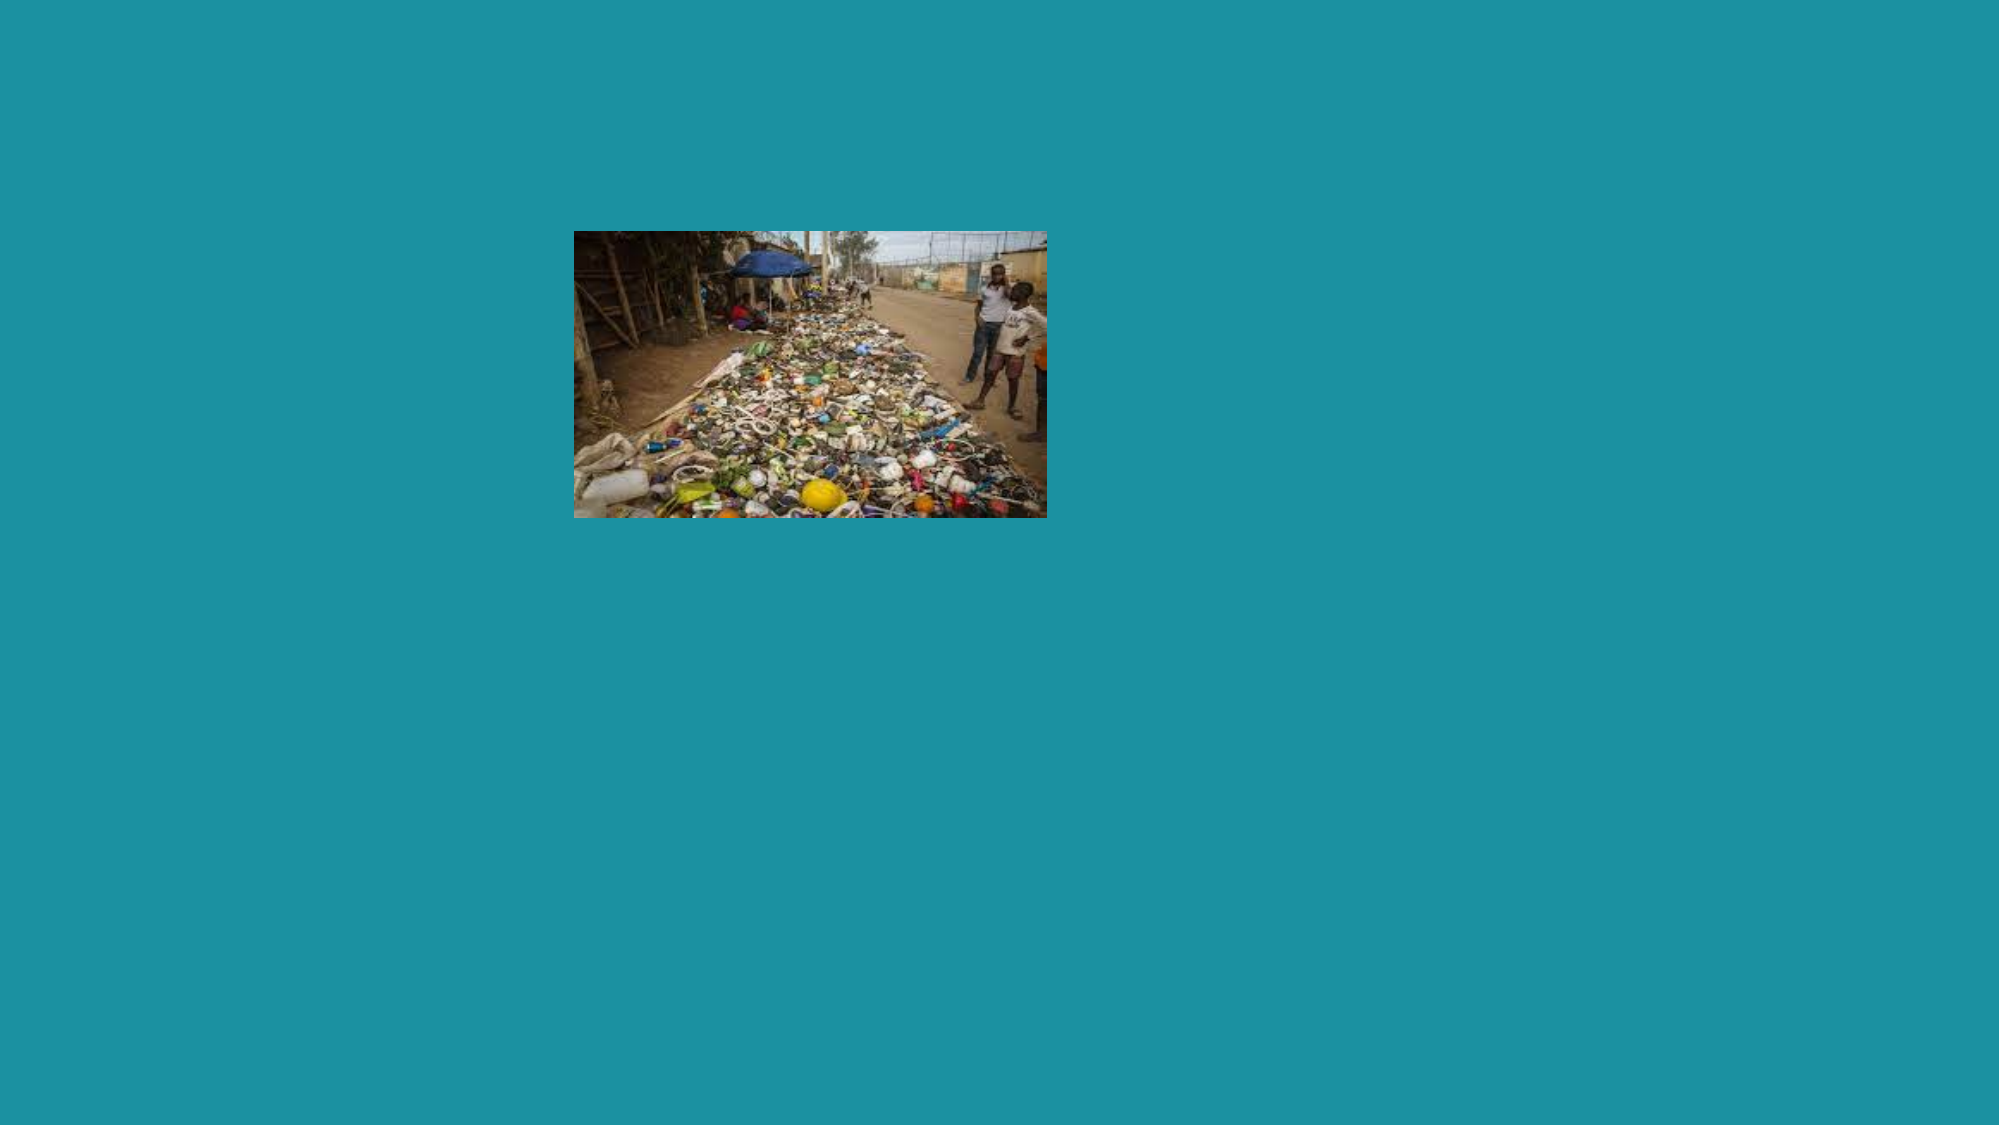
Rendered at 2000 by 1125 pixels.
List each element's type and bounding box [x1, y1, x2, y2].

picture [574, 231, 1047, 518]
